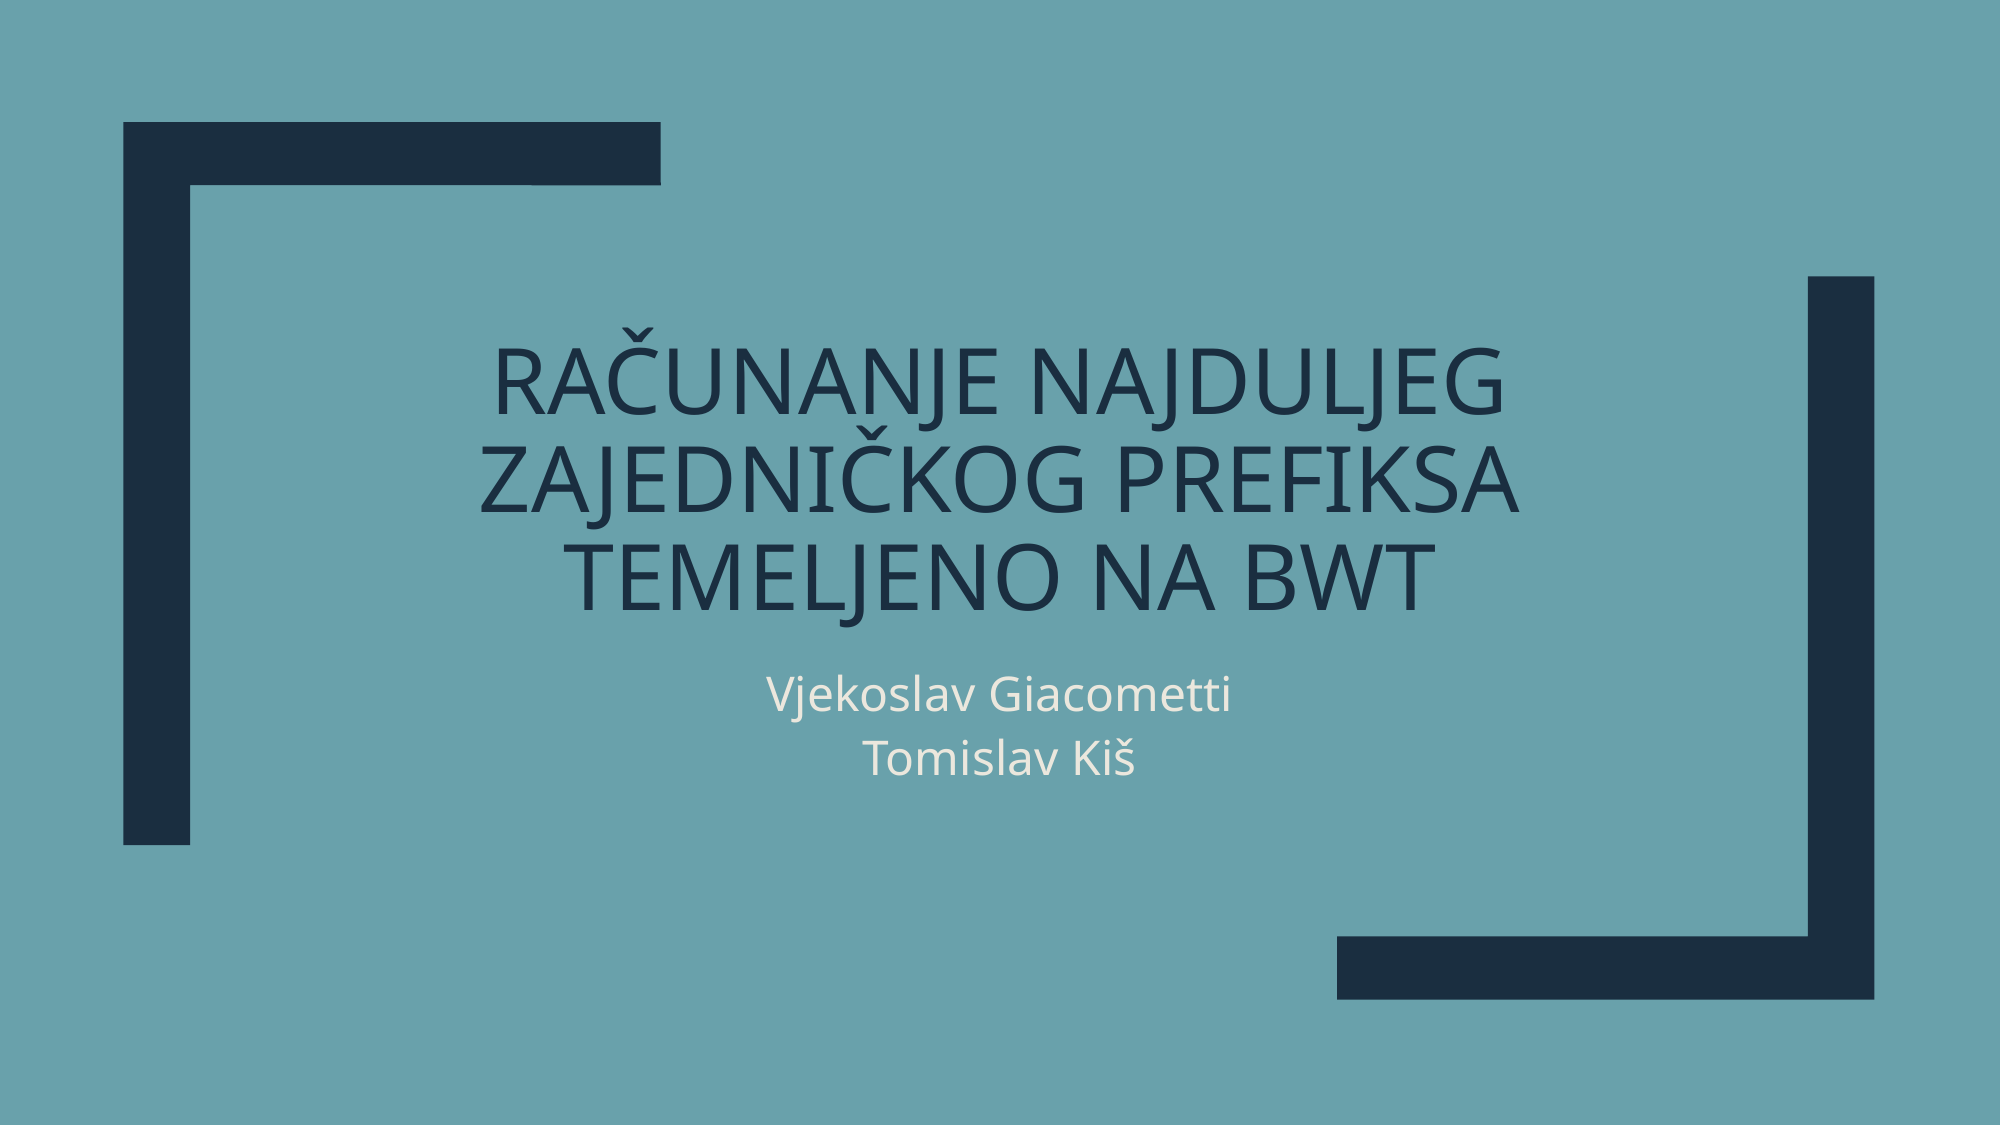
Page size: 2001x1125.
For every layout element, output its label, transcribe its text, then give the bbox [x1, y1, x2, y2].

title Računanje najduljeg zajedničkog prefiksa temeljeno na bwt [314, 293, 1686, 638]
subtitle Vjekoslav Giacometti Tomislav Kiš [439, 649, 1561, 828]
